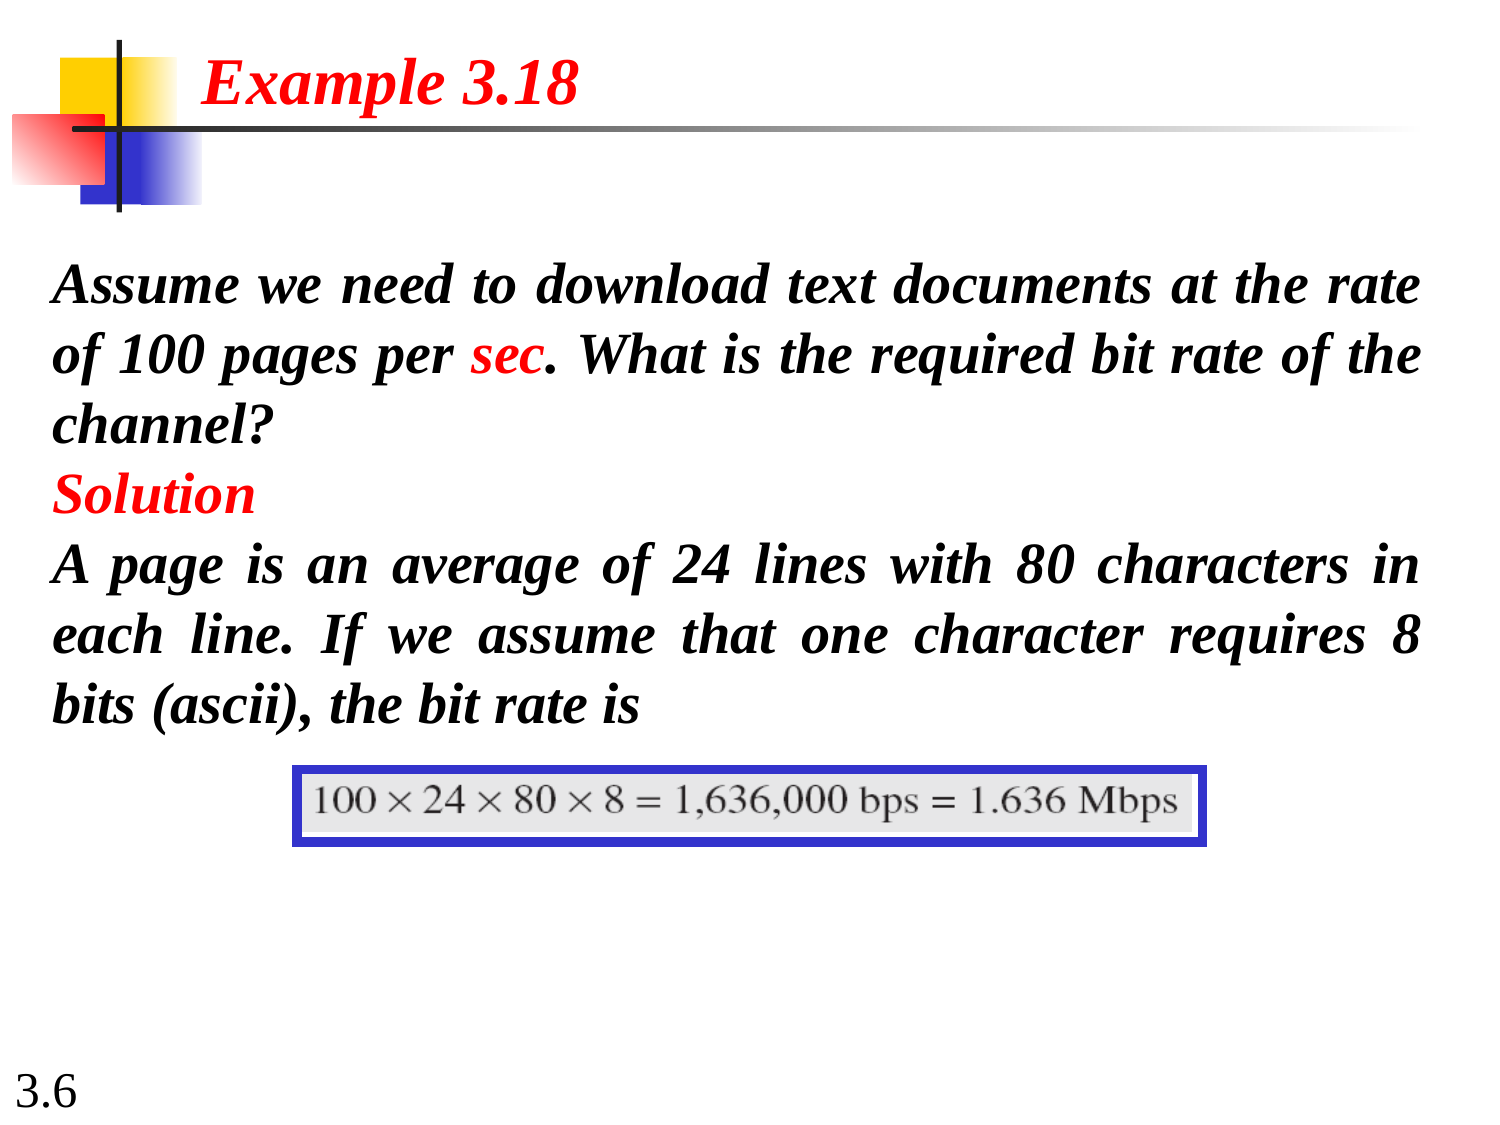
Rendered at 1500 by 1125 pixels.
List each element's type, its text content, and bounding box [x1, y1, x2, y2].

text_box [24, 237, 1475, 863]
text_box Assume we need to download text documents at the rate of 100 pages per sec. What is the required bit rate of the channel? Solution A page is an average of 24 lines with 80 characters in each line. If we assume that one character requires 8 bits (ascii), the bit rate is [37, 237, 1438, 743]
text_box [72, 126, 80, 132]
text_box [12, 114, 105, 185]
text_box [202, 126, 1423, 132]
text_box Example 3.18 [186, 29, 596, 126]
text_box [80, 126, 202, 205]
picture [301, 773, 1198, 838]
text_box [60, 57, 116, 126]
slide_number 3.6 [0, 1050, 313, 1125]
text_box [122, 57, 177, 126]
text_box [116, 205, 122, 213]
text_box [116, 39, 122, 126]
